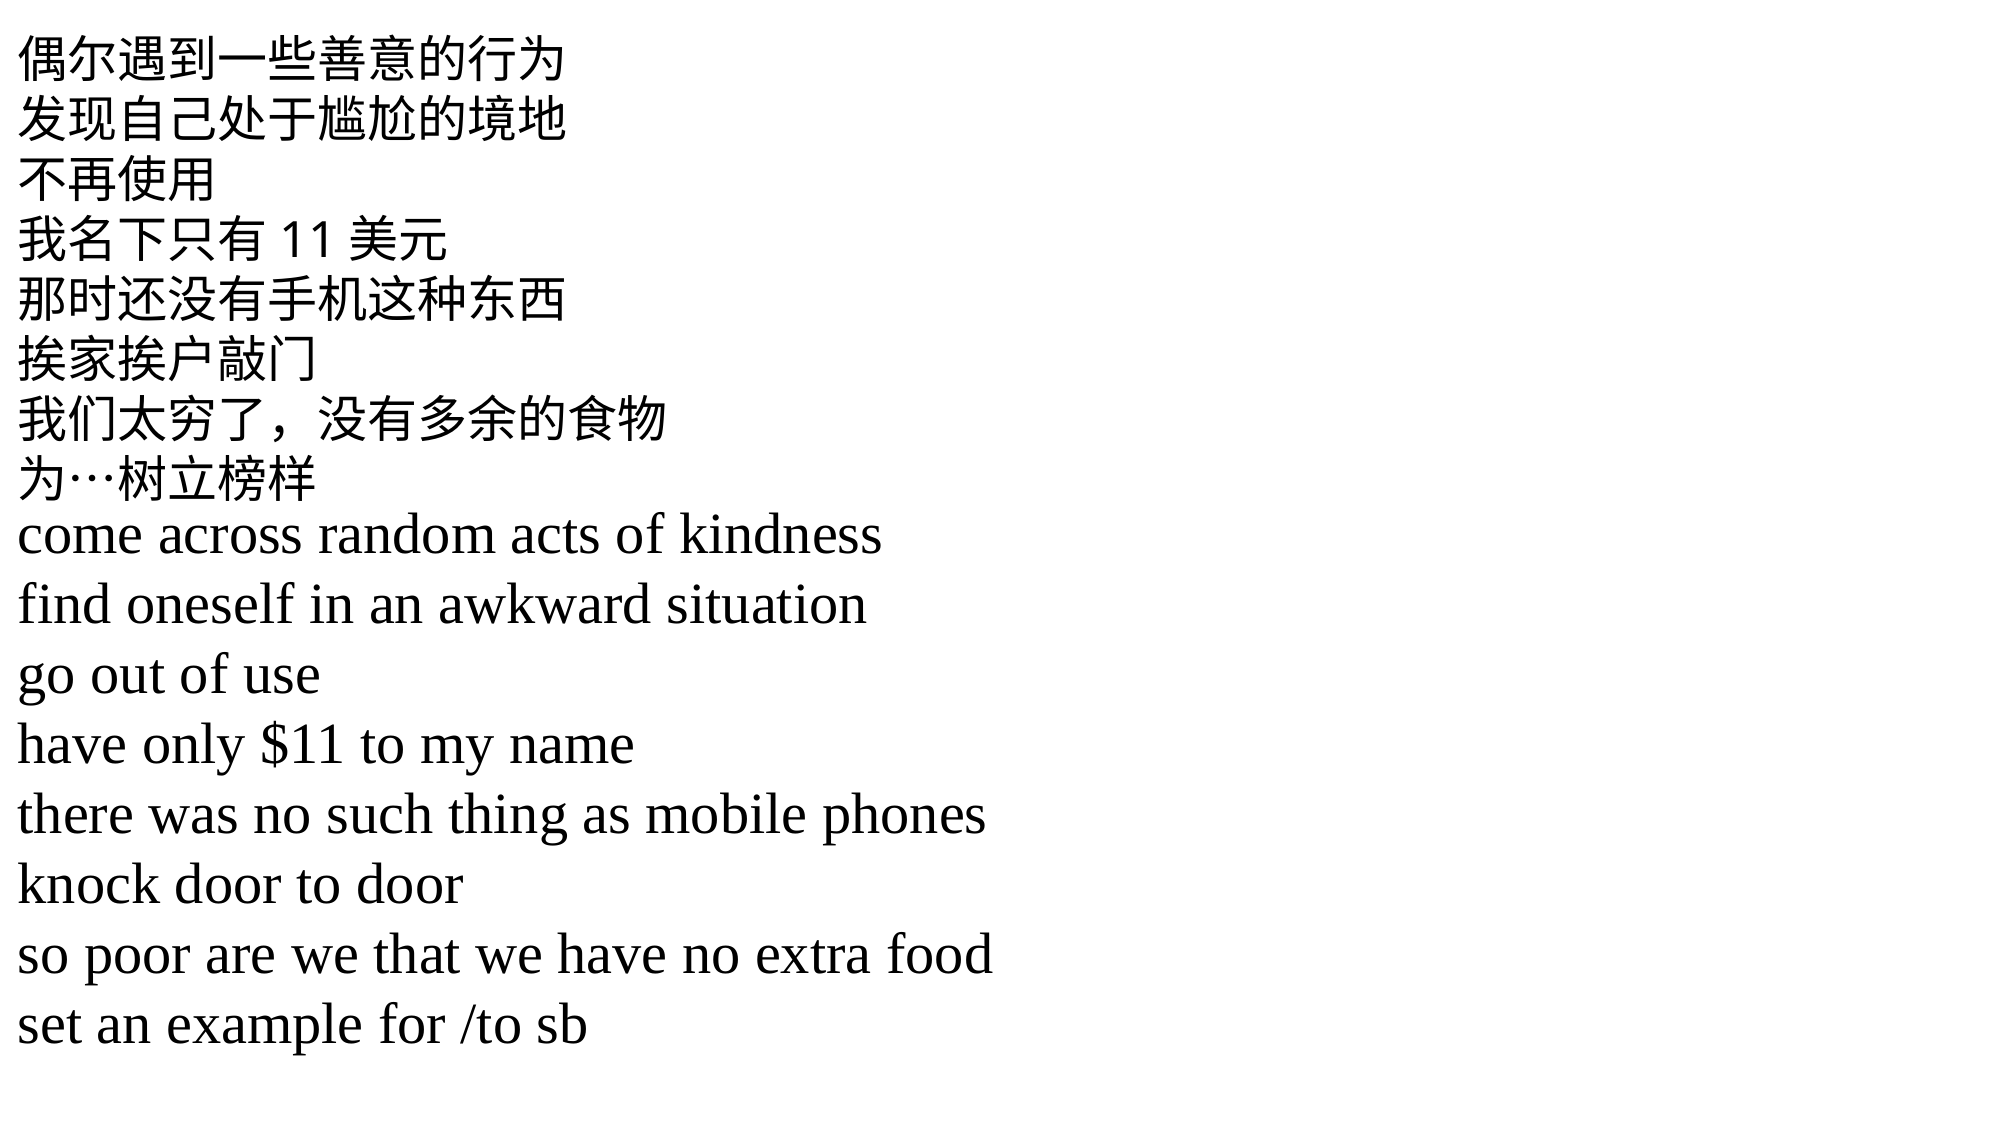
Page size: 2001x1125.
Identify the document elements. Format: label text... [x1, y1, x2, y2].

text_box 偶尔遇到一些善意的行为 发现自己处于尴尬的境地 不再使用 我名下只有11美元 那时还没有手机这种东西 挨家挨户敲门 我们太穷了，没有多余的食物 为…树立榜样 [2, 20, 1997, 516]
text_box come across random acts of kindness find oneself in an awkward situation go out of use have only $11 to my name there was no such thing as mobile phones knock door to door so poor are we that we have no extra food set an example for /to sb [3, 488, 1999, 1125]
